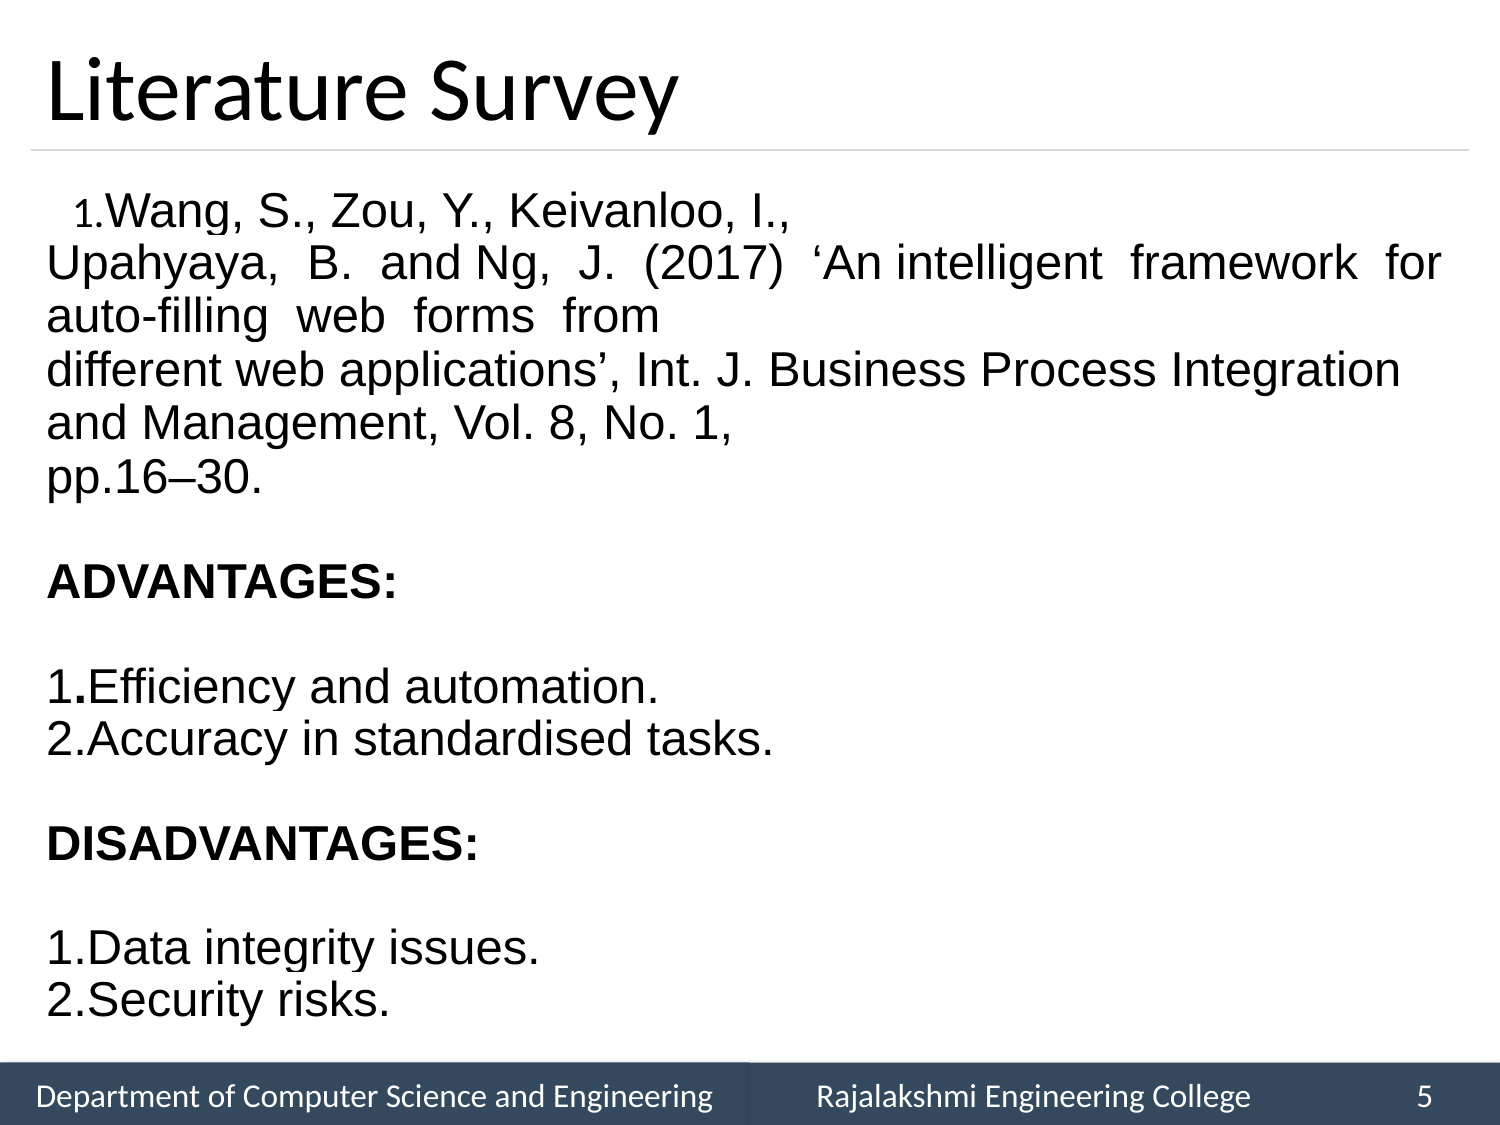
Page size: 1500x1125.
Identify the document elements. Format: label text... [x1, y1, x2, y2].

list 1.Wang, S., Zou, Y., Keivanloo, I., Upahyaya, B. and Ng, J. (2017) ‘An intelligent framework for auto-filling web forms from different web applications’, Int. J. Business Process Integration and Management, Vol. 8, No. 1, pp.16–30. ADVANTAGES: 1.Efficiency and automation. 2.Accuracy in standardised tasks. DISADVANTAGES: 1.Data integrity issues. 2.Security risks. [31, 162, 1469, 1038]
title Literature Survey [31, 17, 1469, 150]
